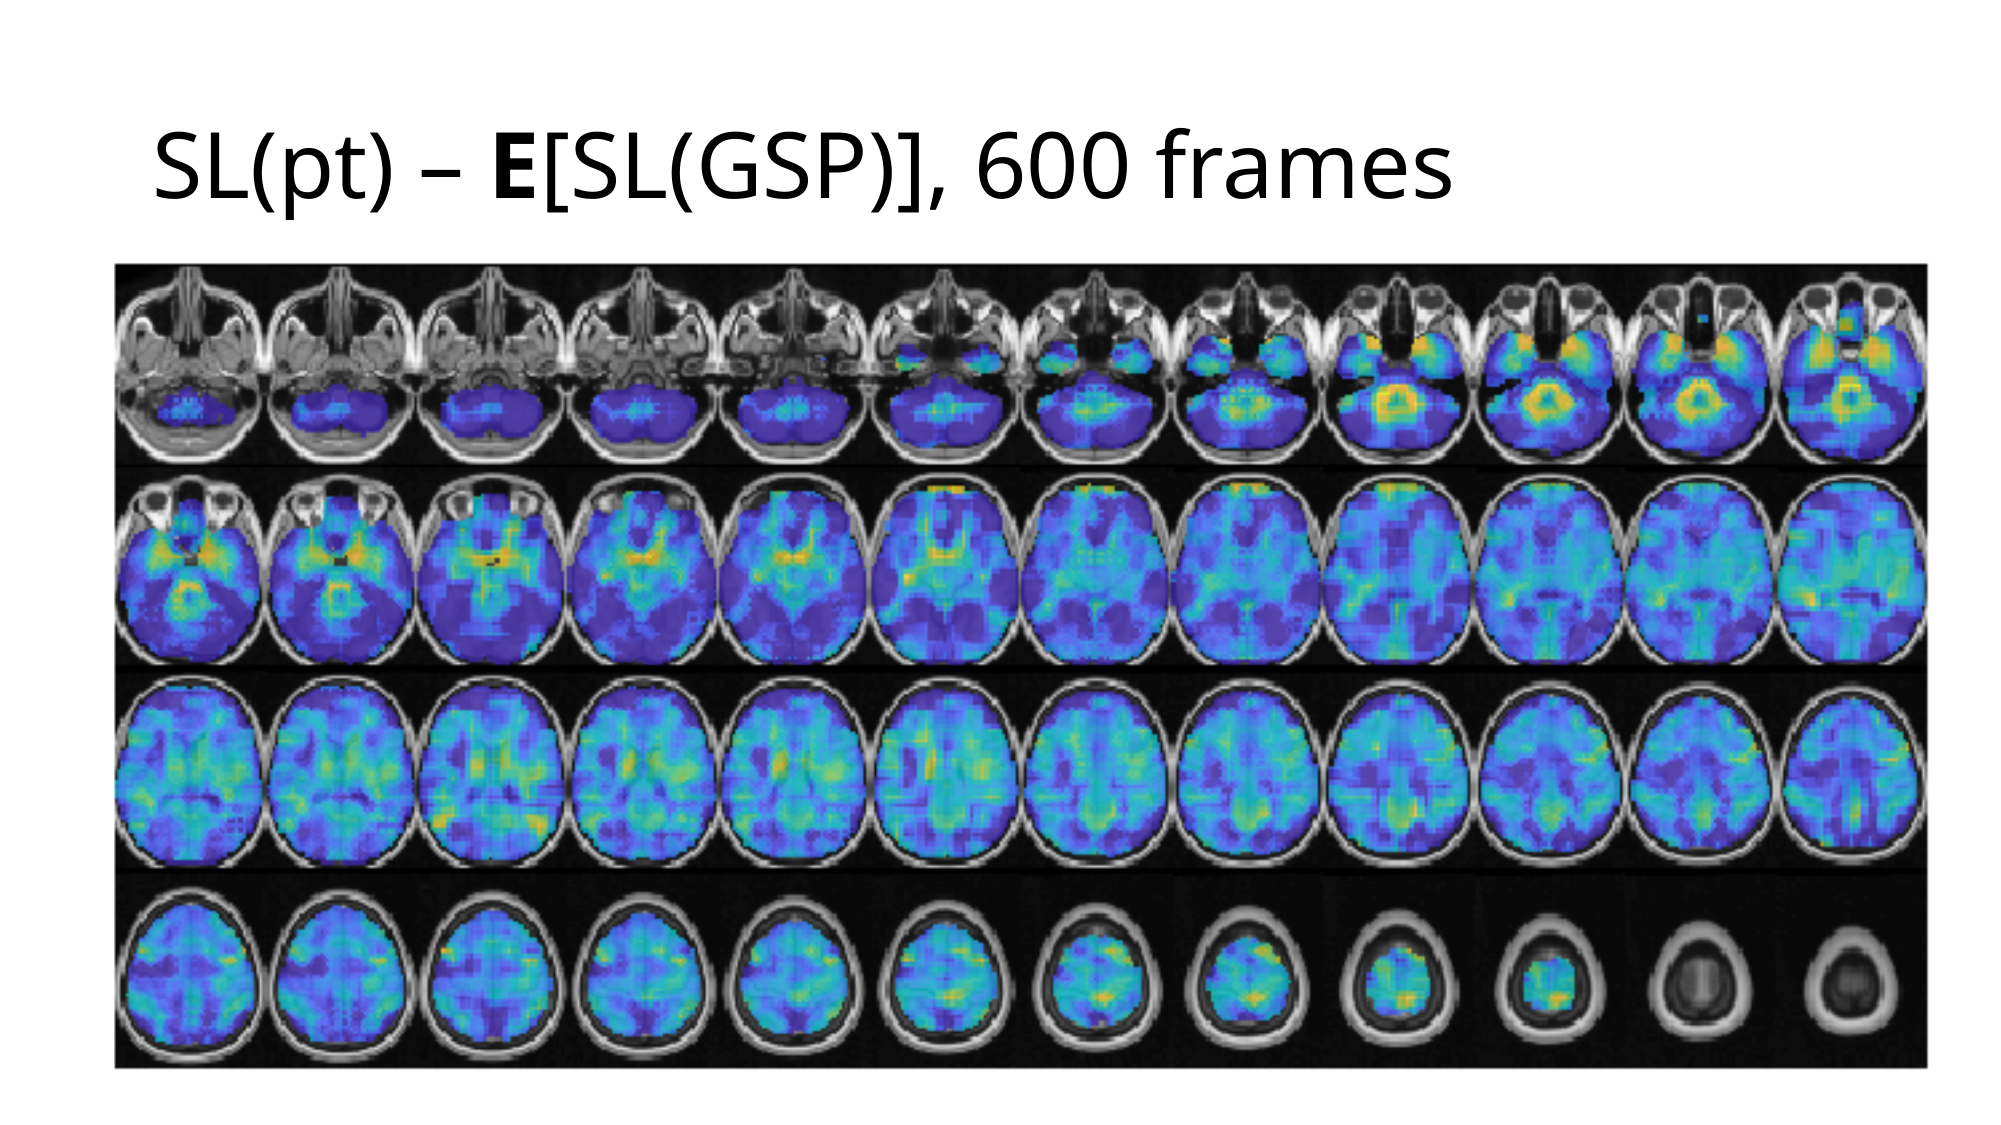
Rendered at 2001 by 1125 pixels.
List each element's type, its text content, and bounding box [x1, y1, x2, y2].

picture [104, 254, 1939, 1080]
title SL(pt) – E[SL(GSP)], 600 frames [137, 59, 1863, 254]
